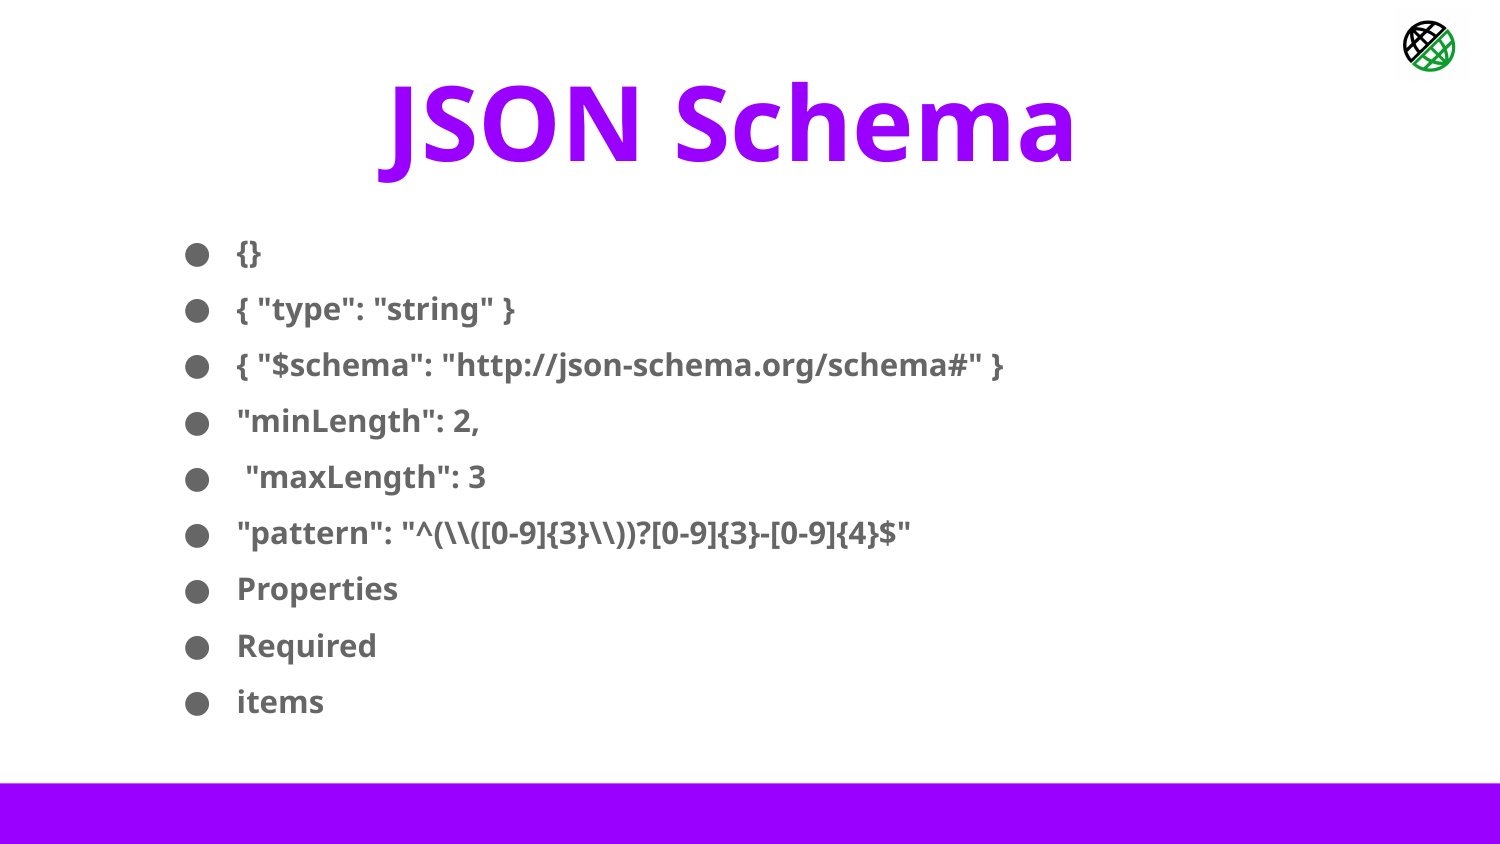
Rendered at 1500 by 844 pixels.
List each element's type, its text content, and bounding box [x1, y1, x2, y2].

text_box {} { "type": "string" } { "$schema": "http://json-schema.org/schema#" } "minLength": 2, "maxLength": 3 "pattern": "^(\\([0-9]{3}\\))?[0-9]{3}-[0-9]{4}$" Properties Required items [146, 198, 1395, 469]
title JSON Schema [34, 50, 1432, 189]
picture [1393, 9, 1471, 82]
